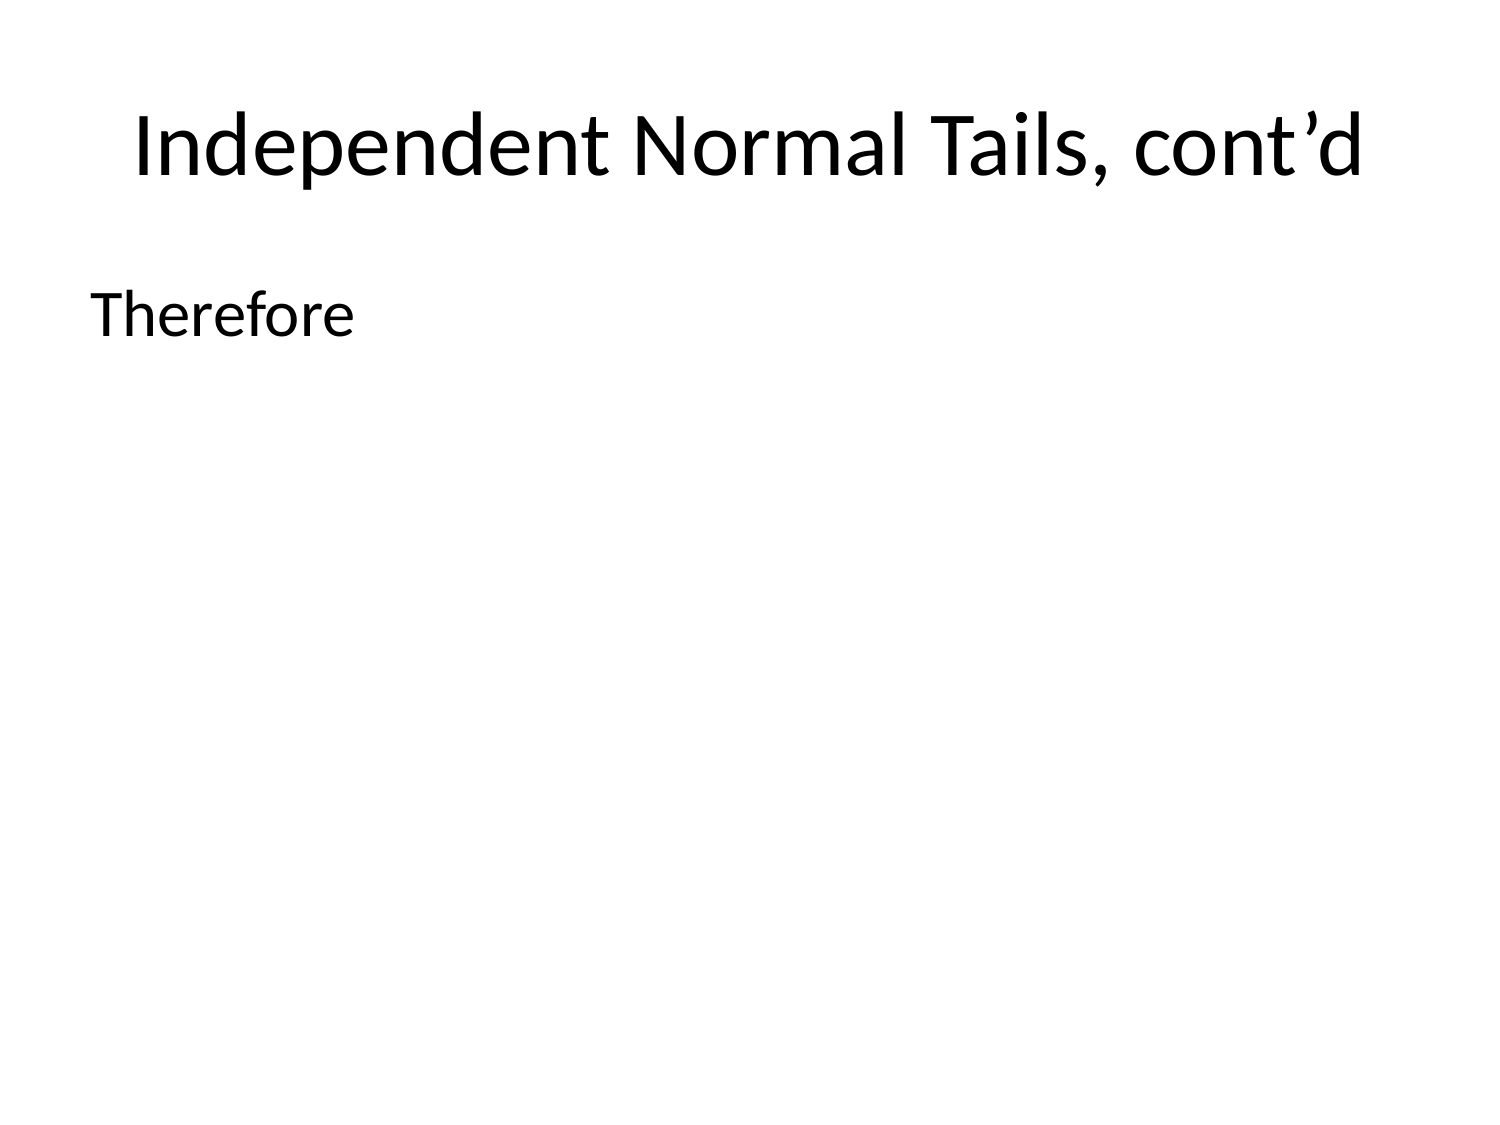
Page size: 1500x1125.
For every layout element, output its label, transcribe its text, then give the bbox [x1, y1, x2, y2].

title Independent Normal Tails, cont’d [75, 45, 1425, 233]
